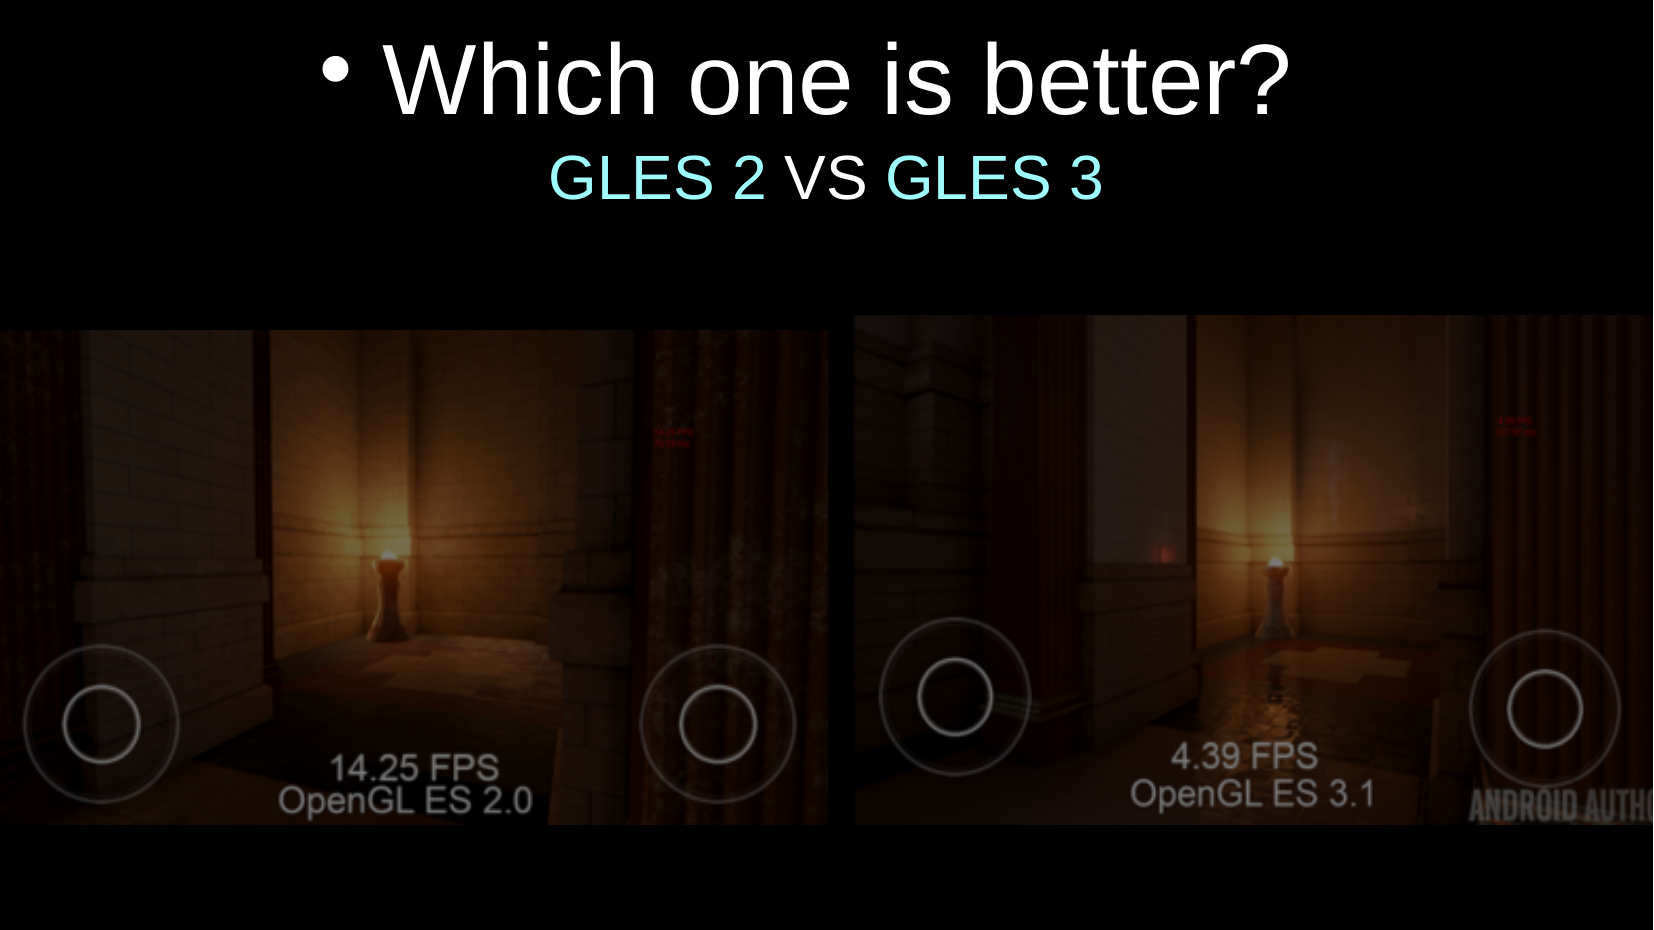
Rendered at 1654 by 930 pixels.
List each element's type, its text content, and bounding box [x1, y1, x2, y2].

text_box GLES 2 VS GLES 3 [82, 96, 1571, 252]
picture [0, 329, 829, 826]
text_box Which one is better? [60, 14, 1548, 135]
picture [840, 314, 1654, 826]
